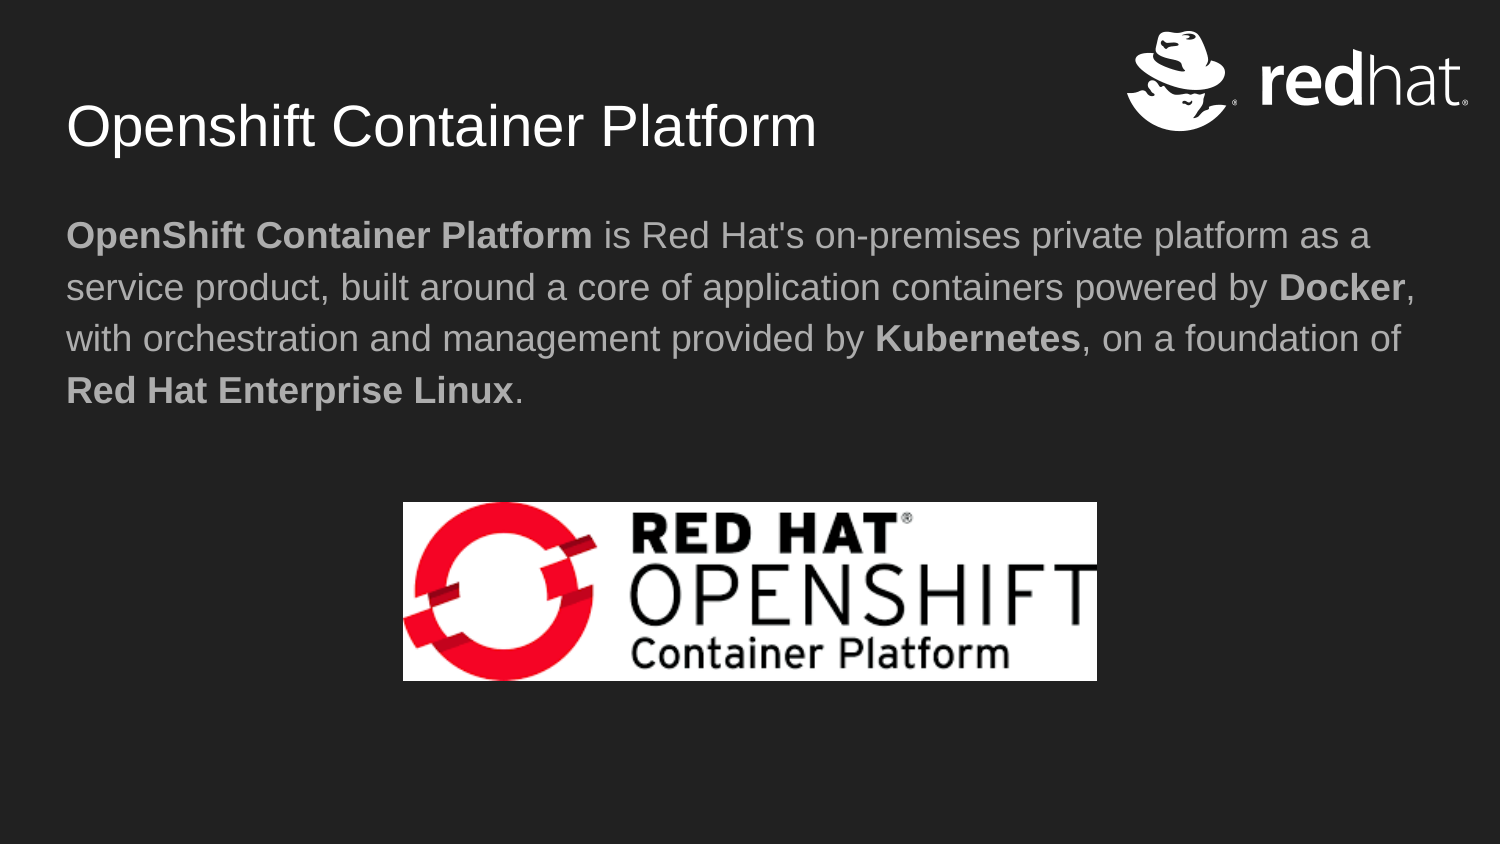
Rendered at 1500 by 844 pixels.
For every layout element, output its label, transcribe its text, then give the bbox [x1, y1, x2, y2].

title Openshift Container Platform [51, 72, 1449, 167]
picture [1118, 13, 1476, 153]
list OpenShift Container Platform is Red Hat's on-premises private platform as a service product, built around a core of application containers powered by Docker, with orchestration and management provided by Kubernetes, on a foundation of Red Hat Enterprise Linux. [51, 189, 1449, 750]
picture [403, 502, 1097, 681]
